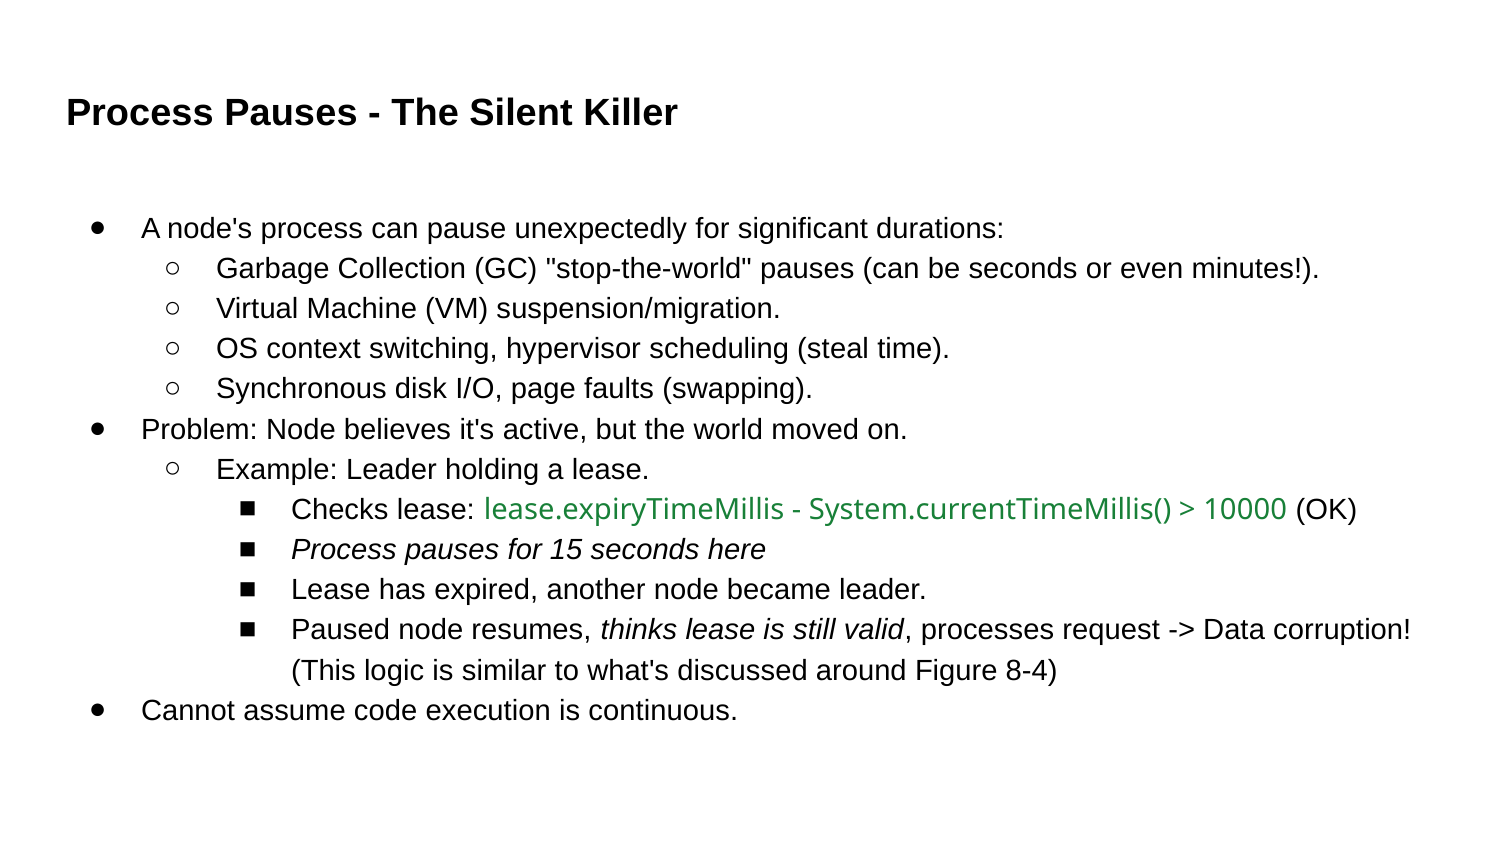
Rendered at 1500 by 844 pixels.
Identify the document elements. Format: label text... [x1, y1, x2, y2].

title Process Pauses - The Silent Killer [51, 72, 1449, 167]
list A node's process can pause unexpectedly for significant durations: Garbage Collection (GC) "stop-the-world" pauses (can be seconds or even minutes!). Virtual Machine (VM) suspension/migration. OS context switching, hypervisor scheduling (steal time). Synchronous disk I/O, page faults (swapping). Problem: Node believes it's active, but the world moved on. Example: Leader holding a lease. Checks lease: lease.expiryTimeMillis - System.currentTimeMillis() > 10000 (OK) Process pauses for 15 seconds here Lease has expired, another node became leader. Paused node resumes, thinks lease is still valid, processes request -> Data corruption! (This logic is similar to what's discussed around Figure 8-4) Cannot assume code execution is continuous. [51, 189, 1449, 750]
